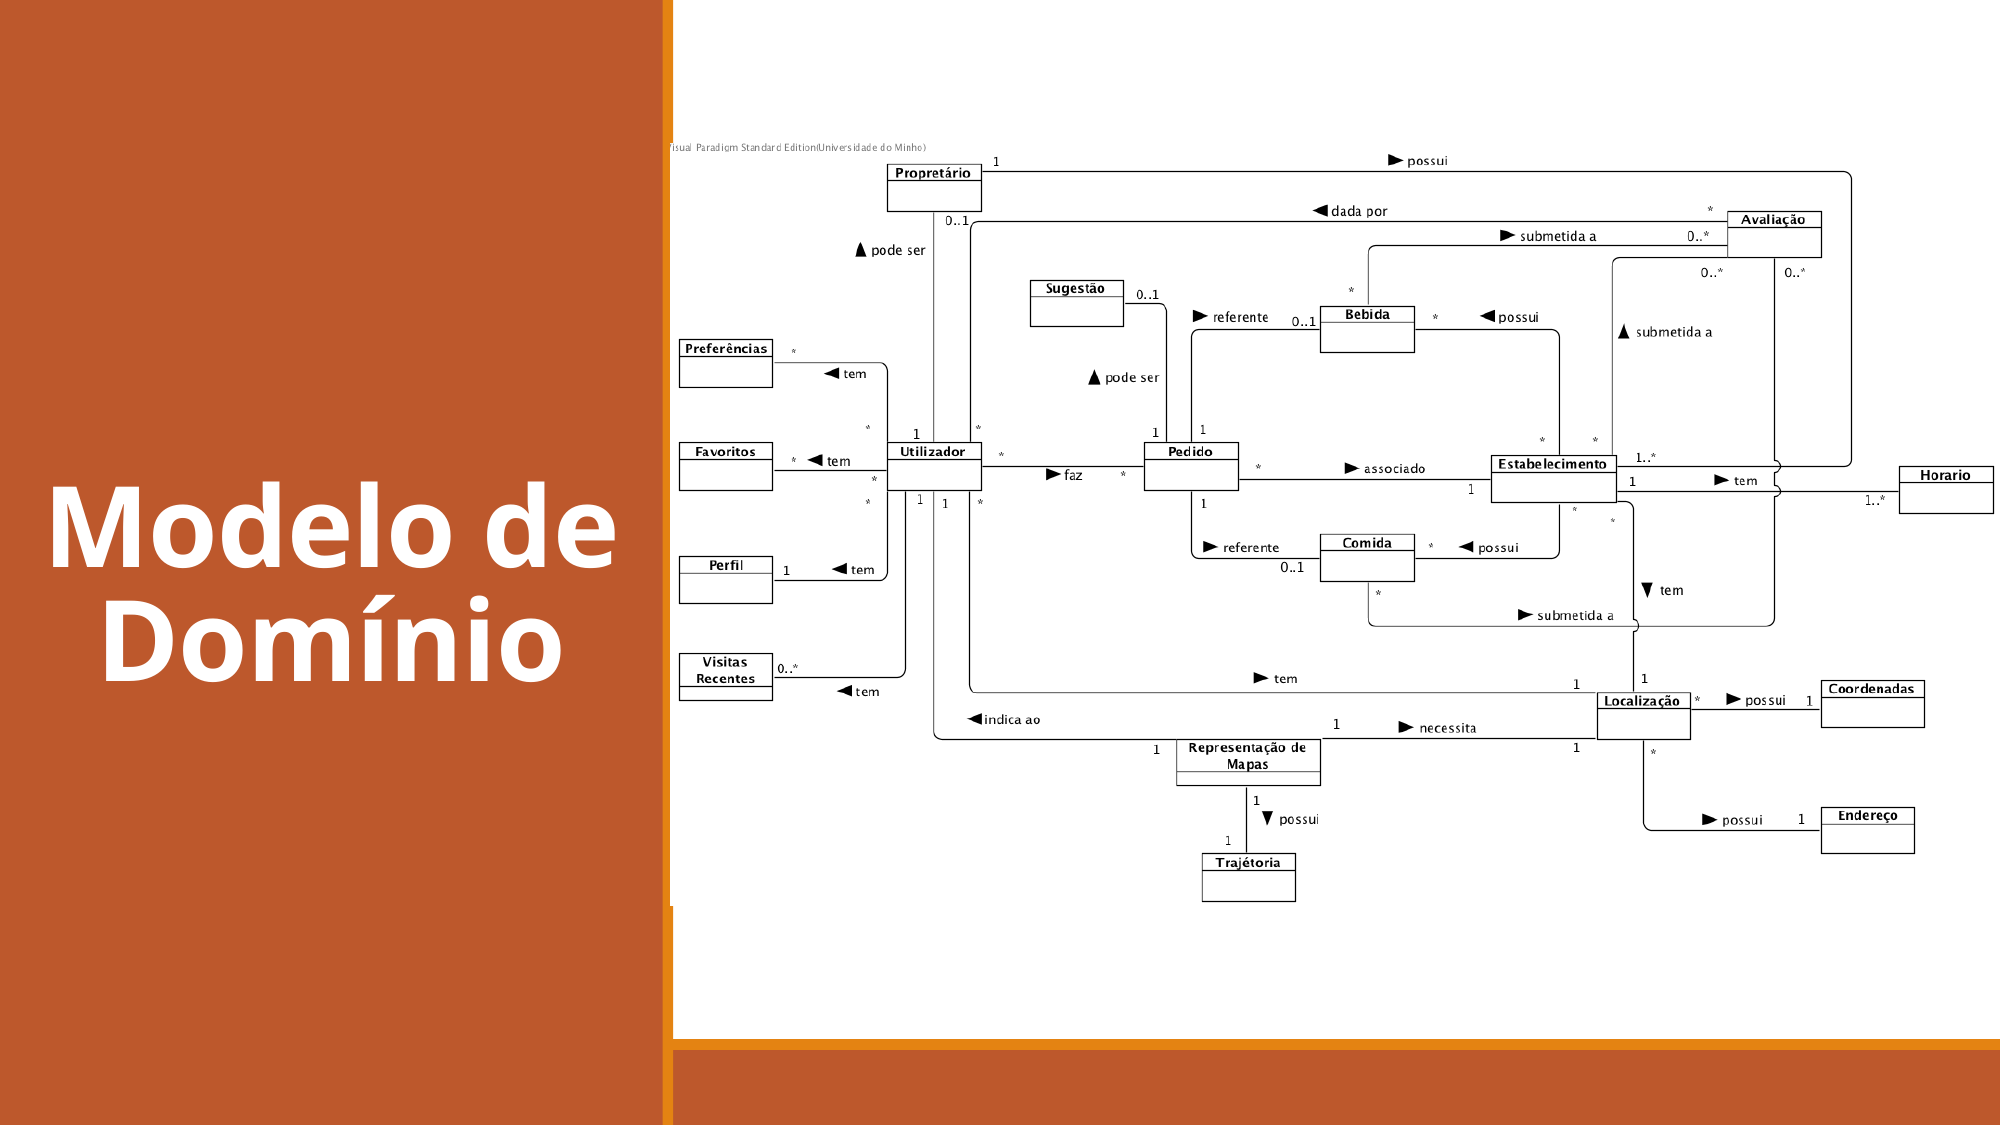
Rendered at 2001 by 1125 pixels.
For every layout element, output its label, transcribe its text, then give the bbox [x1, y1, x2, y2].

text_box Modelo de Domínio [4, 652, 658, 713]
picture [669, 143, 2001, 906]
